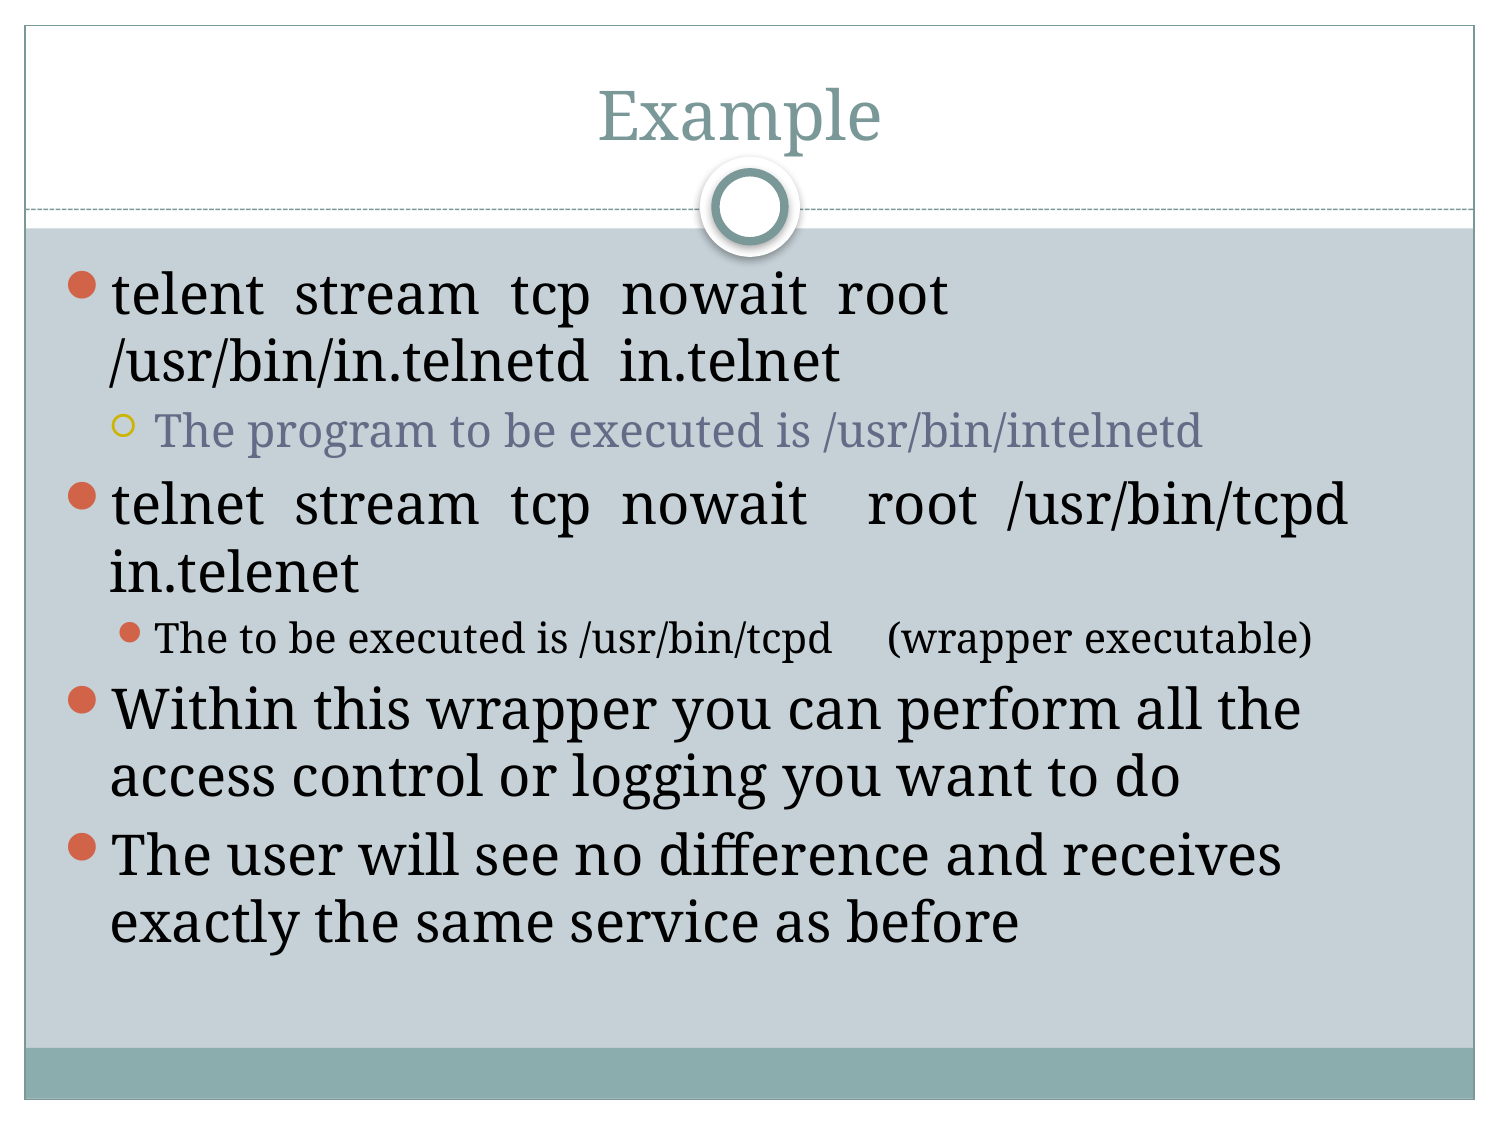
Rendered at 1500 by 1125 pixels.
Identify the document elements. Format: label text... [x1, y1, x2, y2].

title Example [49, 37, 1450, 162]
list telent stream tcp nowait root /usr/bin/in.telnetd in.telnet The program to be executed is /usr/bin/intelnetd telnet stream tcp nowait root /usr/bin/tcpd in.telenet The to be executed is /usr/bin/tcpd (wrapper executable) Within this wrapper you can perform all the access control or logging you want to do The user will see no difference and receives exactly the same service as before [49, 250, 1445, 1001]
